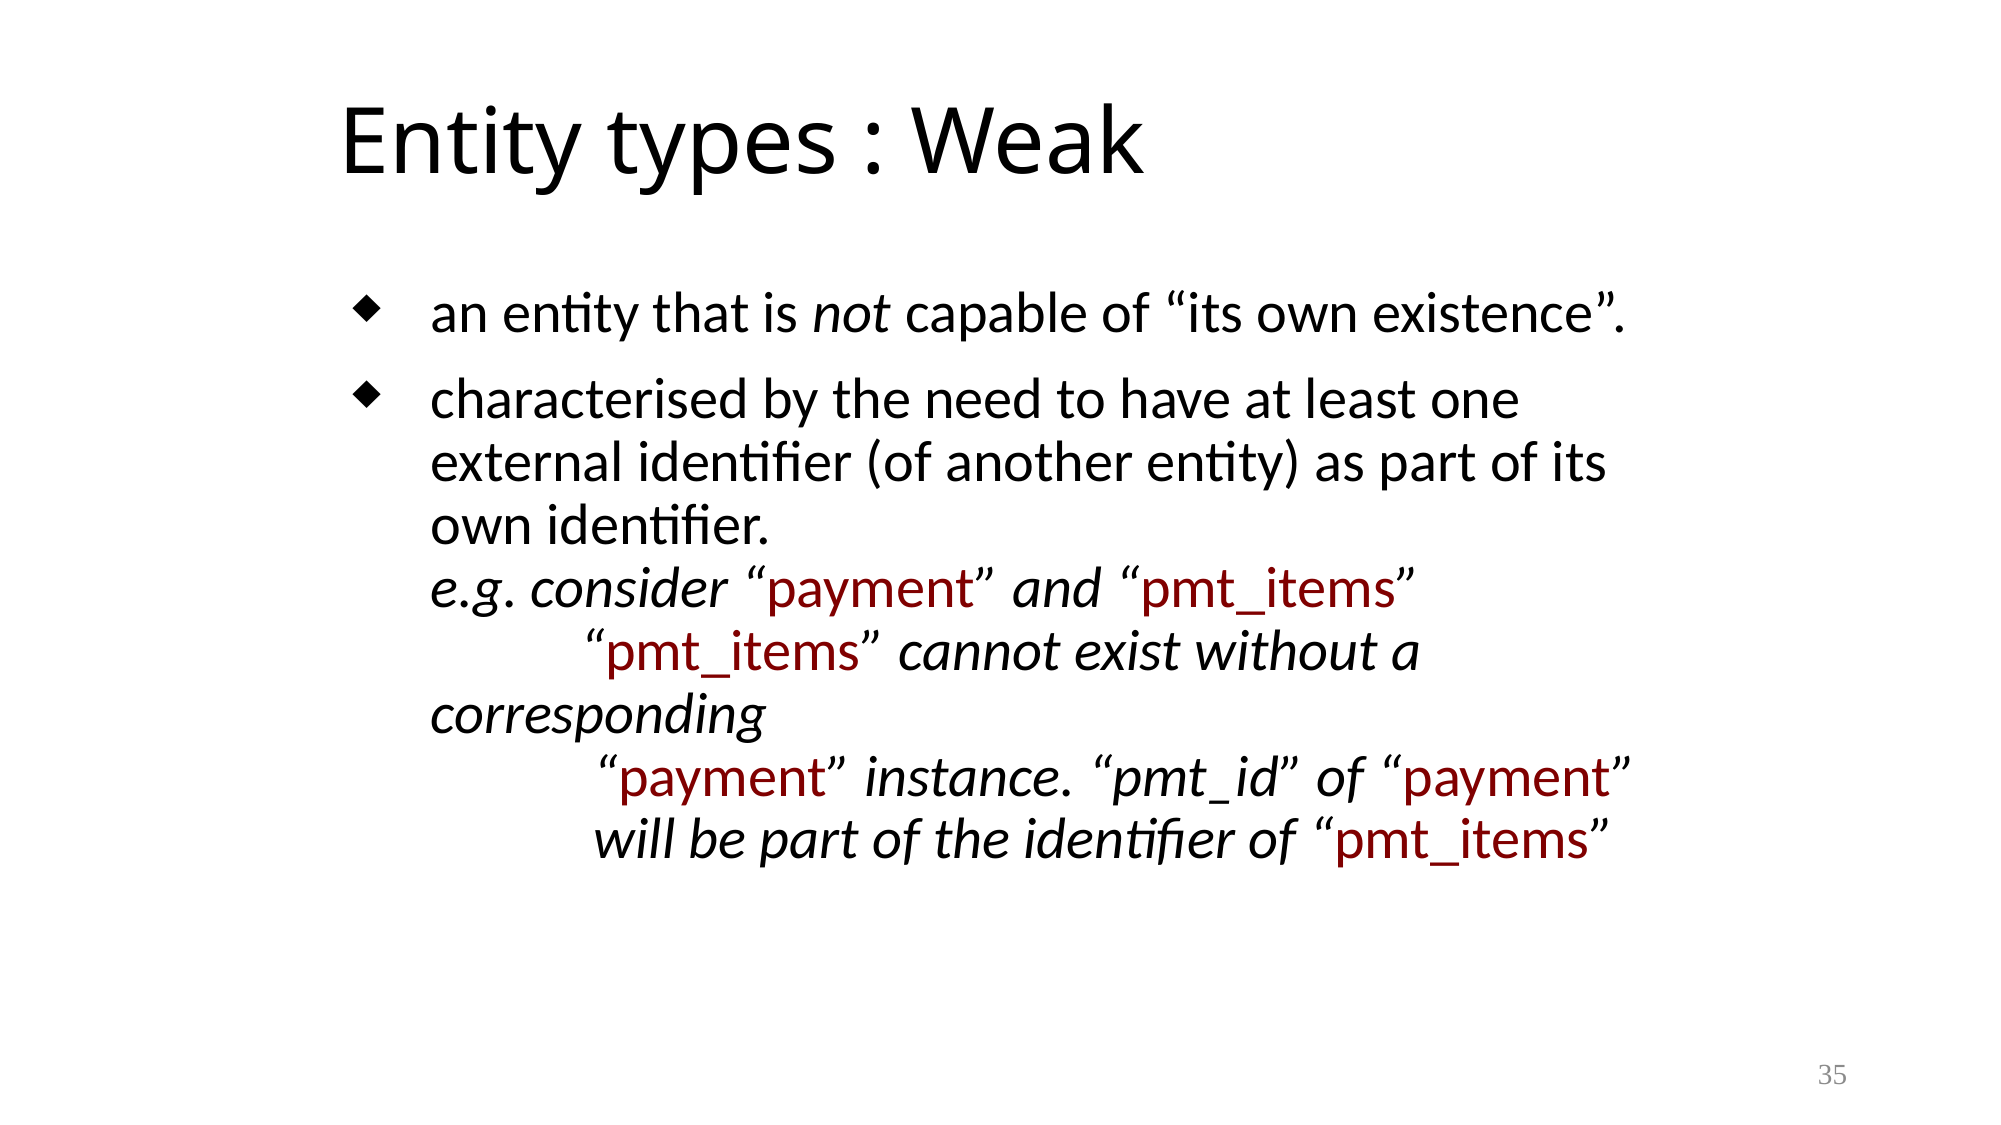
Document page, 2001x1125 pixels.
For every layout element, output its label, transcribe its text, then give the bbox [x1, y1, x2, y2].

title Entity types : Weak [300, 50, 1675, 238]
slide_number 35 [1412, 1042, 1863, 1103]
list an entity that is not capable of “its own existence”. characterised by the need to have at least one external identifier (of another entity) as part of its own identifier. e.g. consider “payment” and “pmt_items” “pmt_items” cannot exist without a corresponding “payment” instance. “pmt_id” of “payment” will be part of the identifier of “pmt_items” [337, 275, 1688, 1050]
